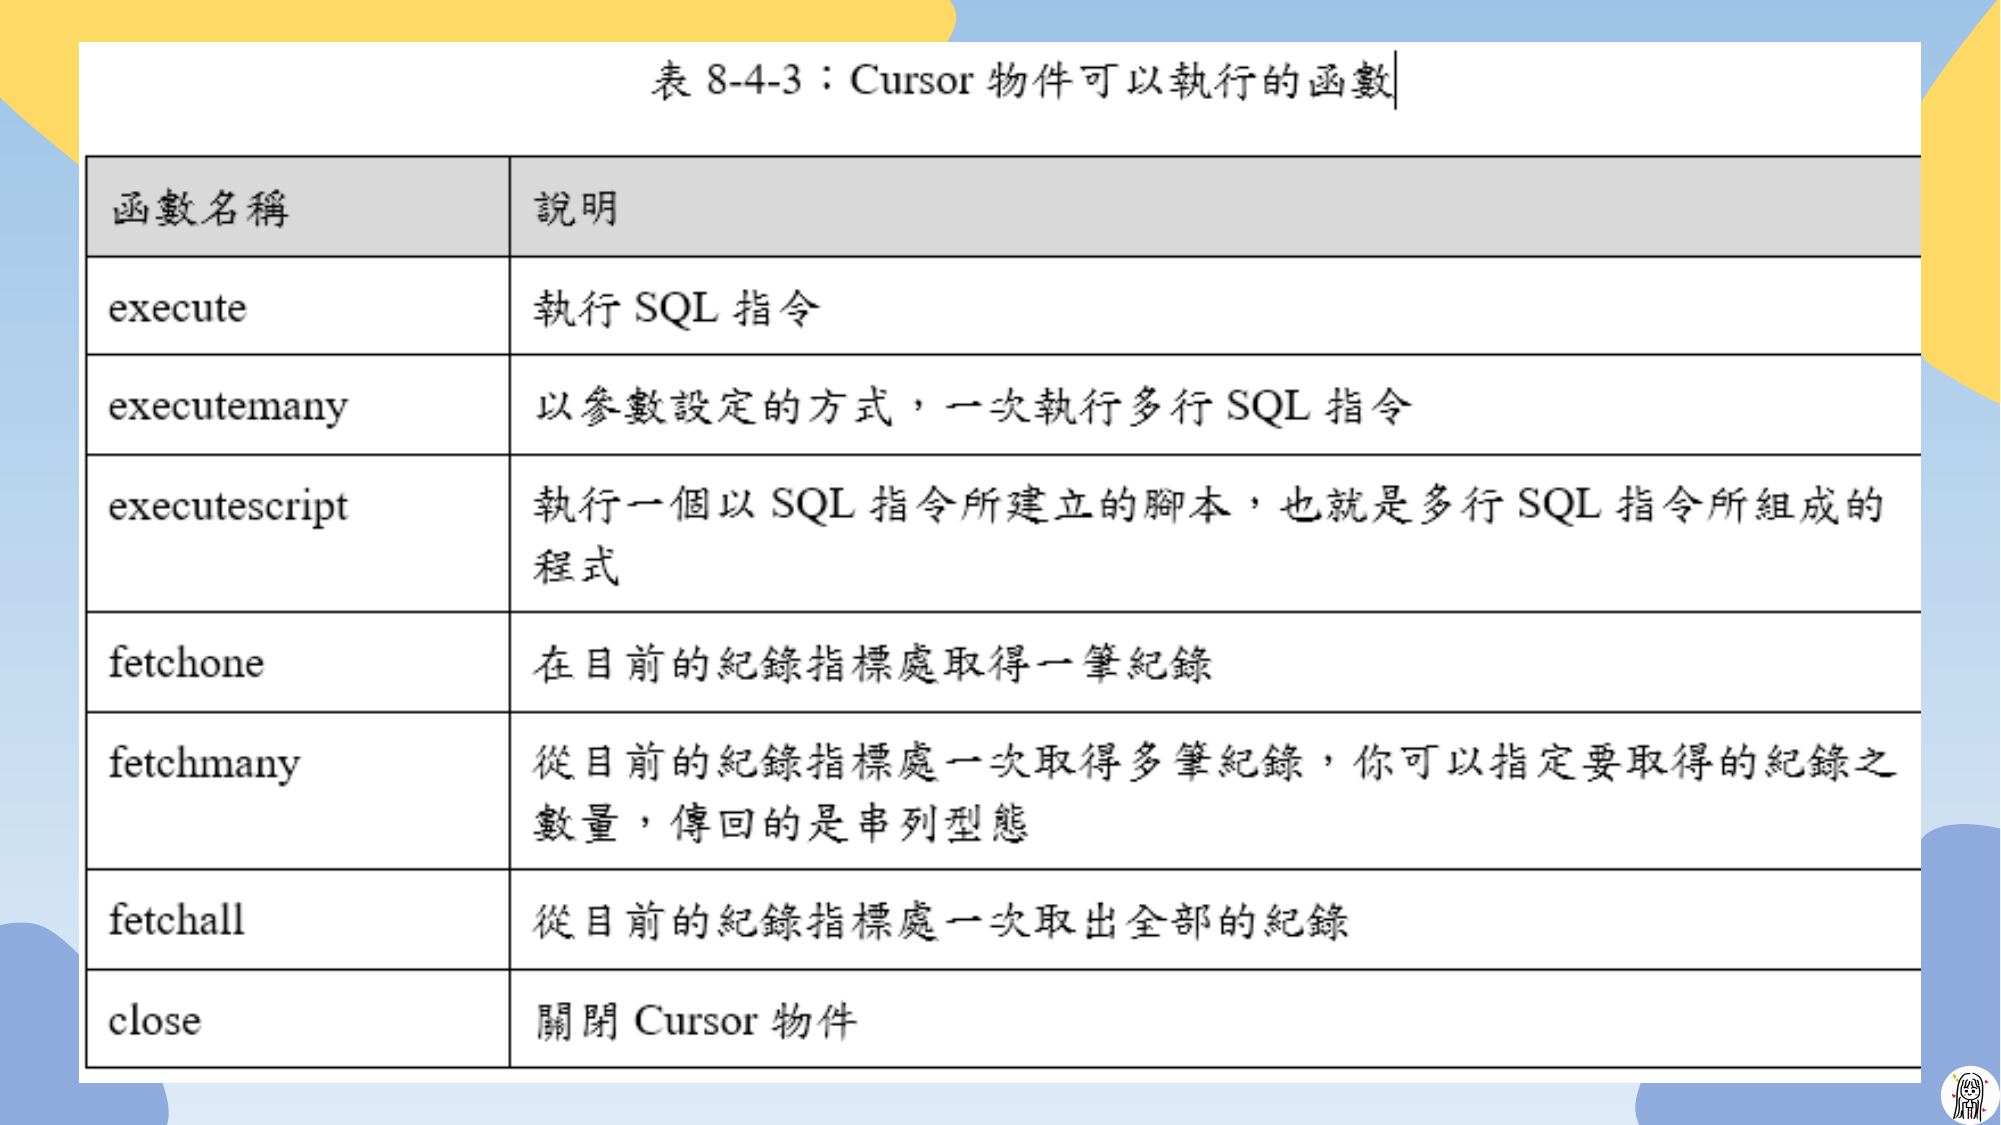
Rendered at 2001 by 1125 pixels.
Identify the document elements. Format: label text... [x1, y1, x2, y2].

picture [79, 42, 1921, 1083]
slide_number 29 [1412, 1083, 1863, 1103]
picture [1940, 1065, 2000, 1125]
